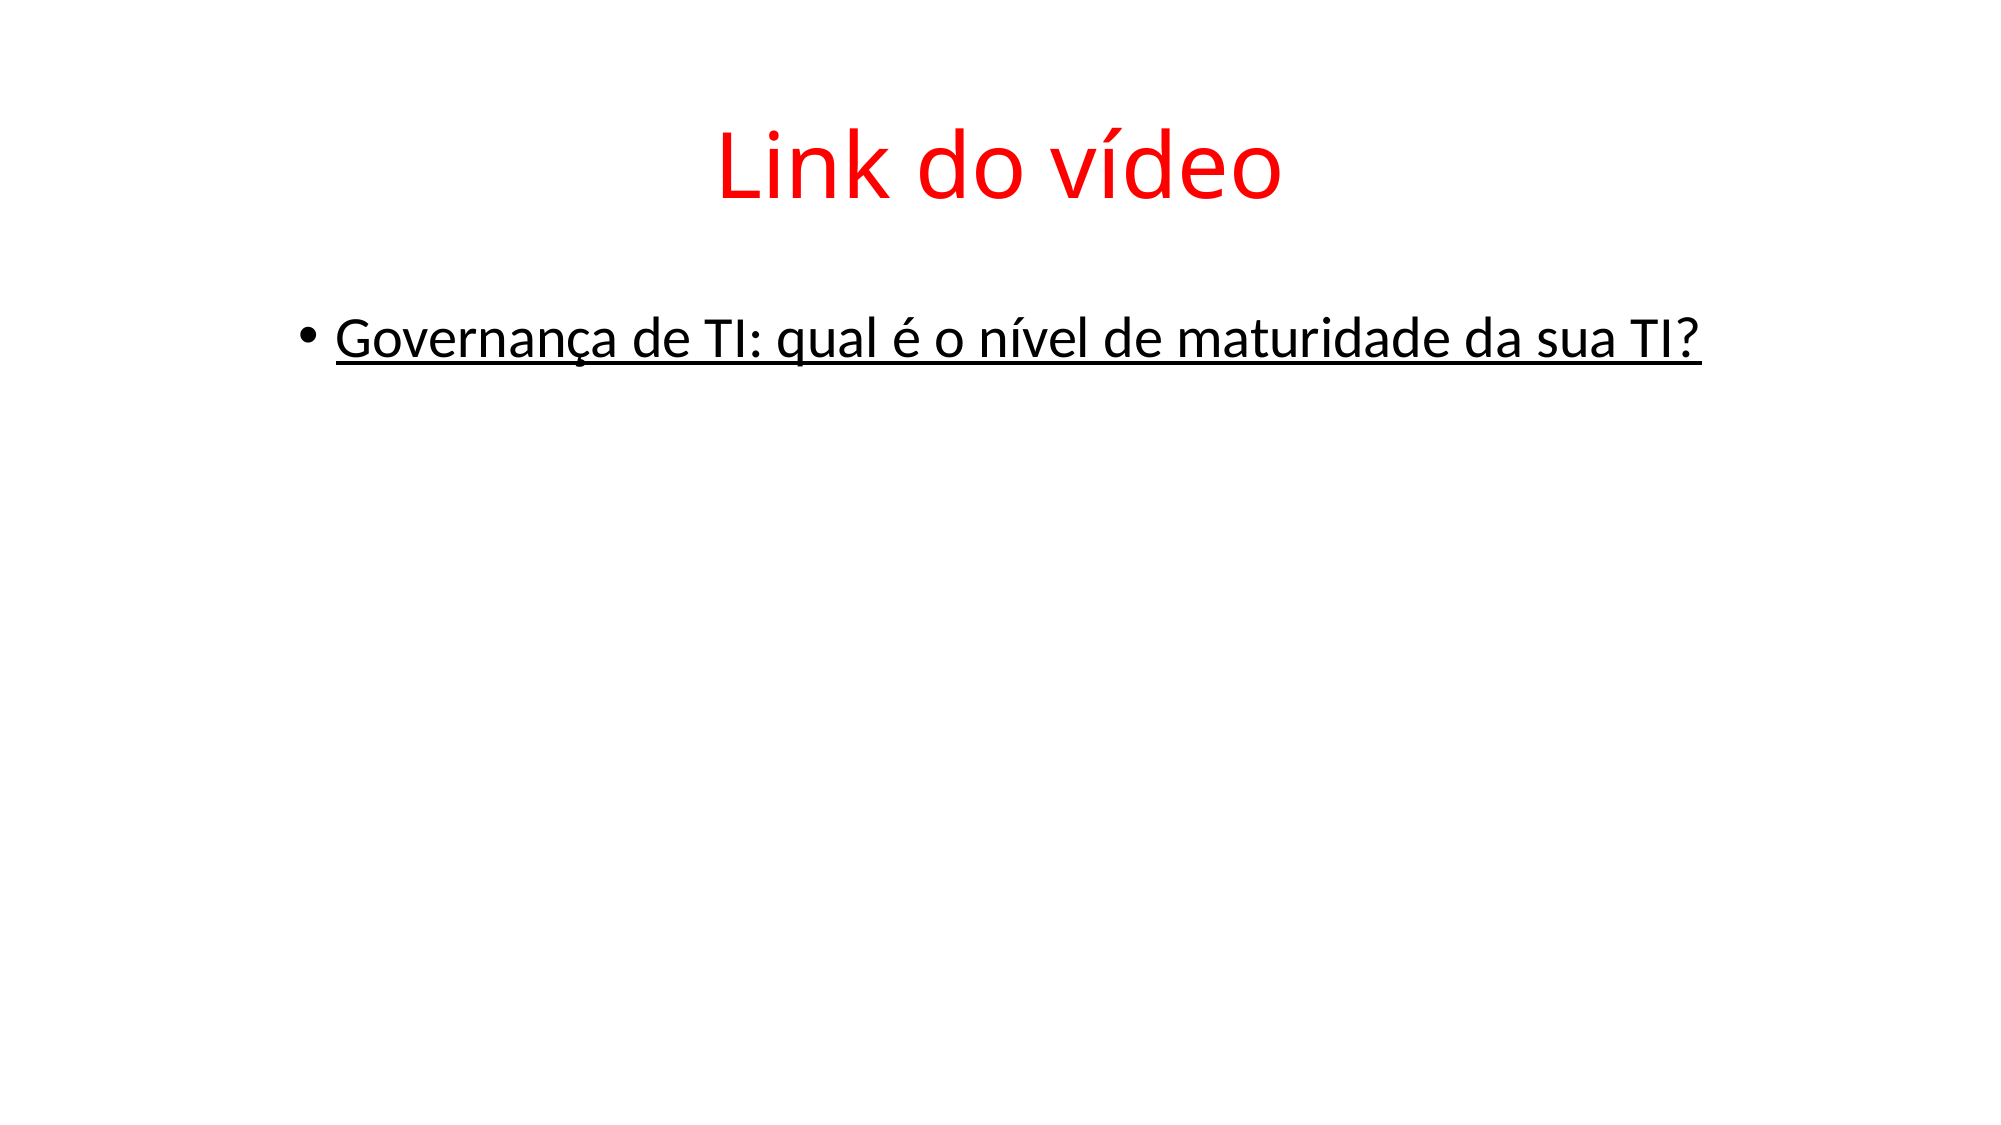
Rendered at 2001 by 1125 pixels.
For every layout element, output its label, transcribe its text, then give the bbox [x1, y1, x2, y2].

title Link do vídeo [137, 59, 1863, 278]
list Governança de TI: qual é o nível de maturidade da sua TI? [137, 299, 1863, 1014]
